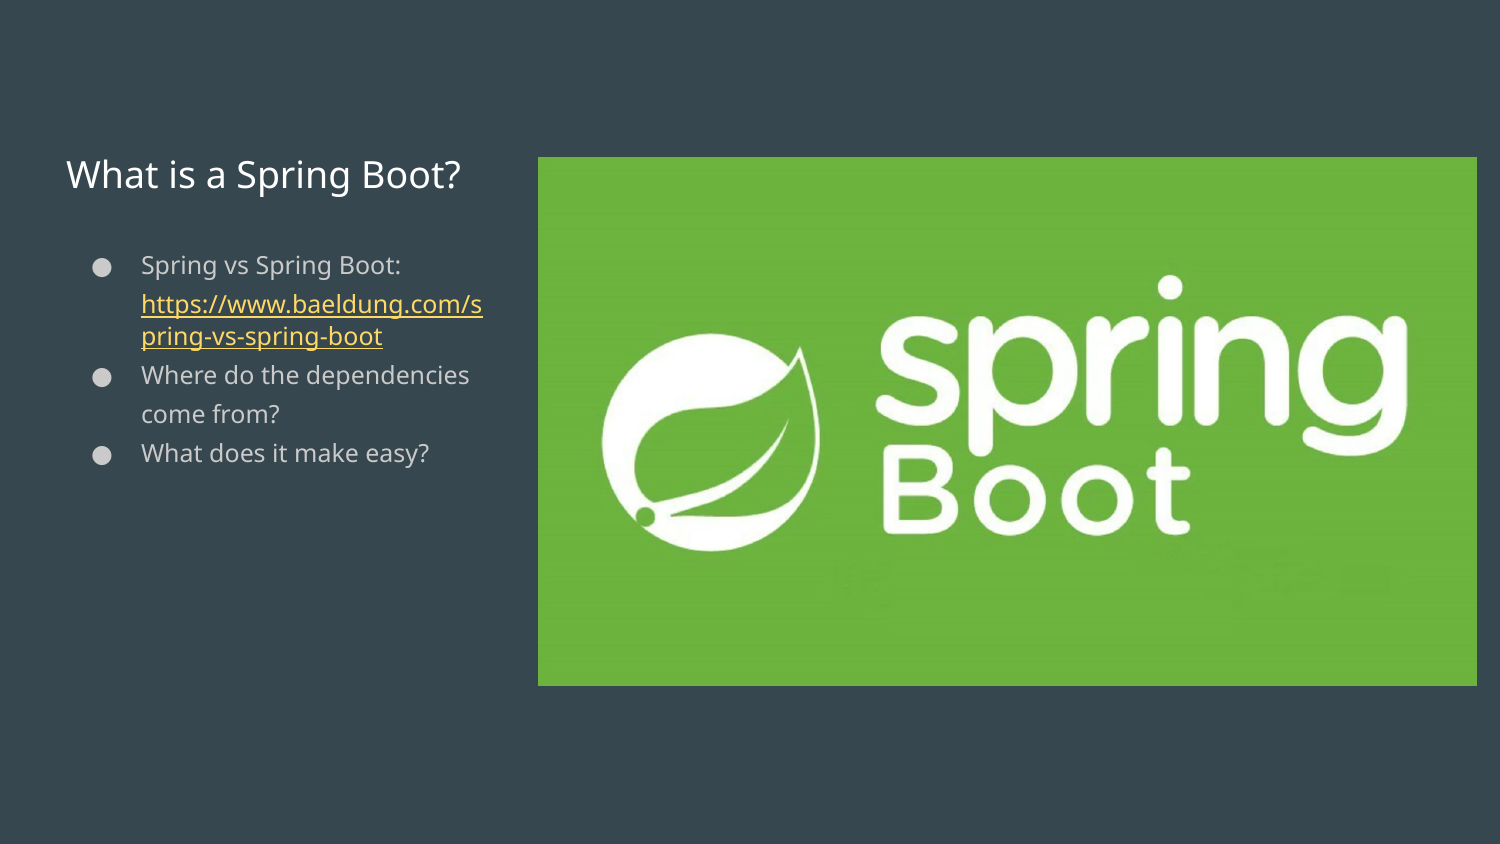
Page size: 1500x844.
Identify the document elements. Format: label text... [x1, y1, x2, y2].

list Spring vs Spring Boot: https://www.baeldung.com/spring-vs-spring-boot Where do the dependencies come from? What does it make easy? [51, 227, 512, 750]
picture [537, 157, 1477, 686]
title What is a Spring Boot? [51, 91, 512, 216]
